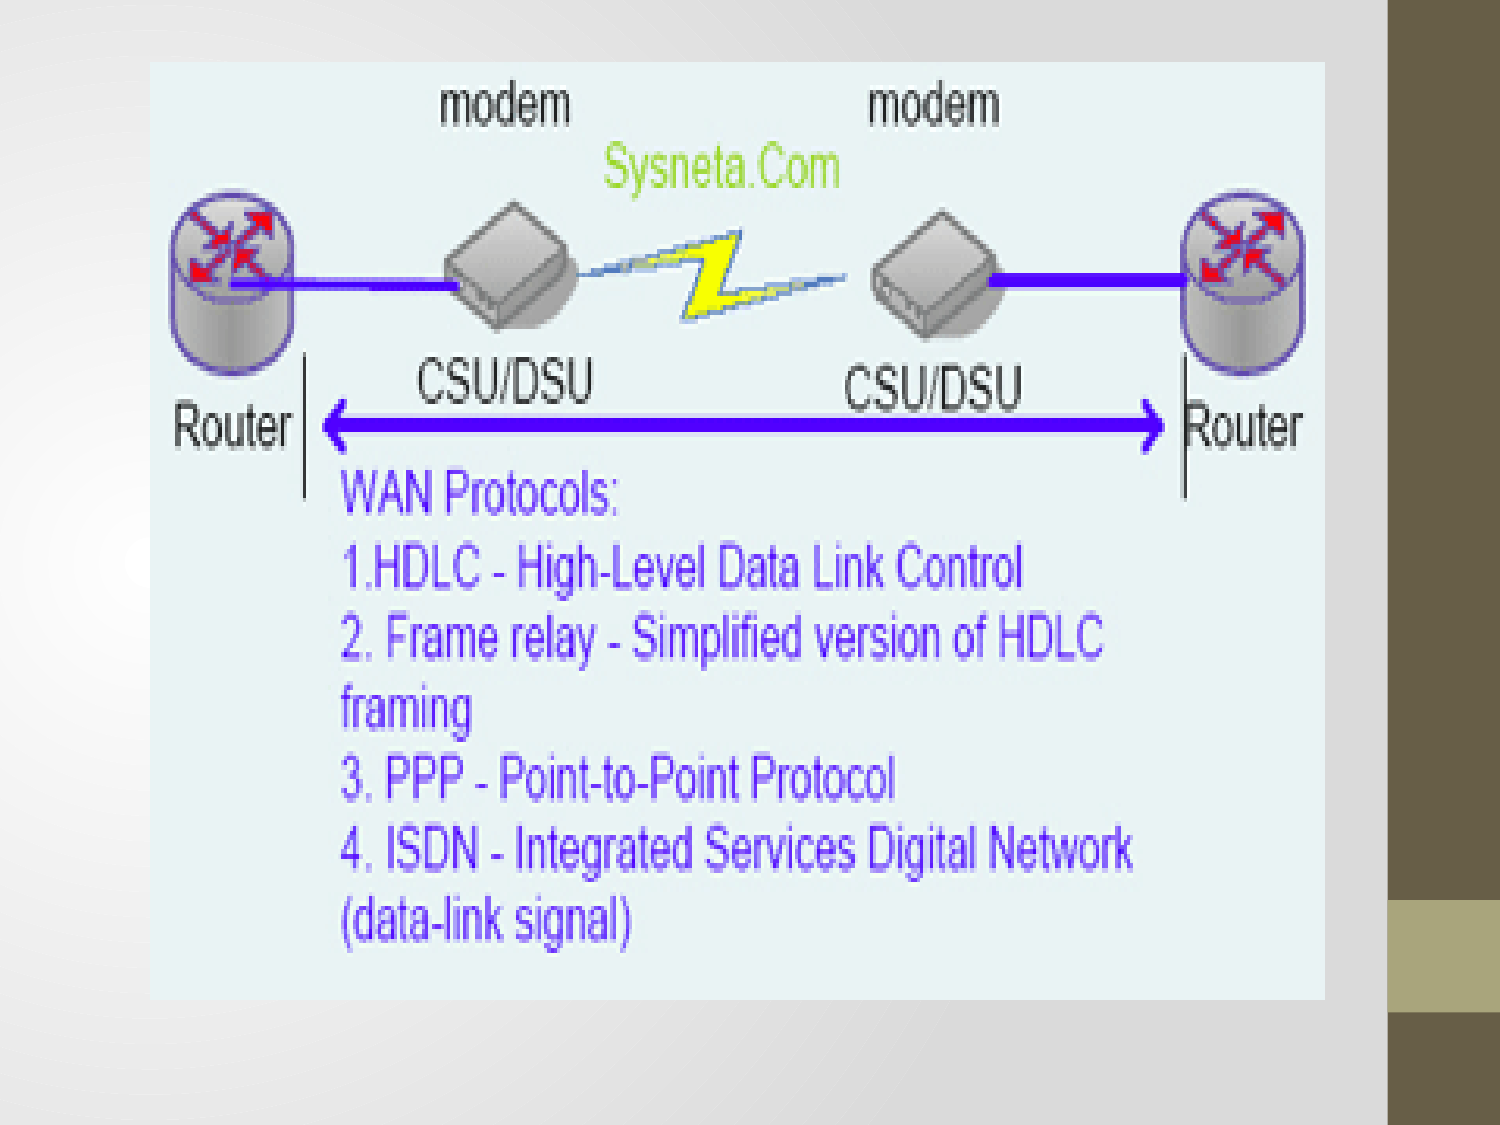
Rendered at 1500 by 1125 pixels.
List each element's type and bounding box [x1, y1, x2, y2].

picture [149, 61, 1326, 1001]
